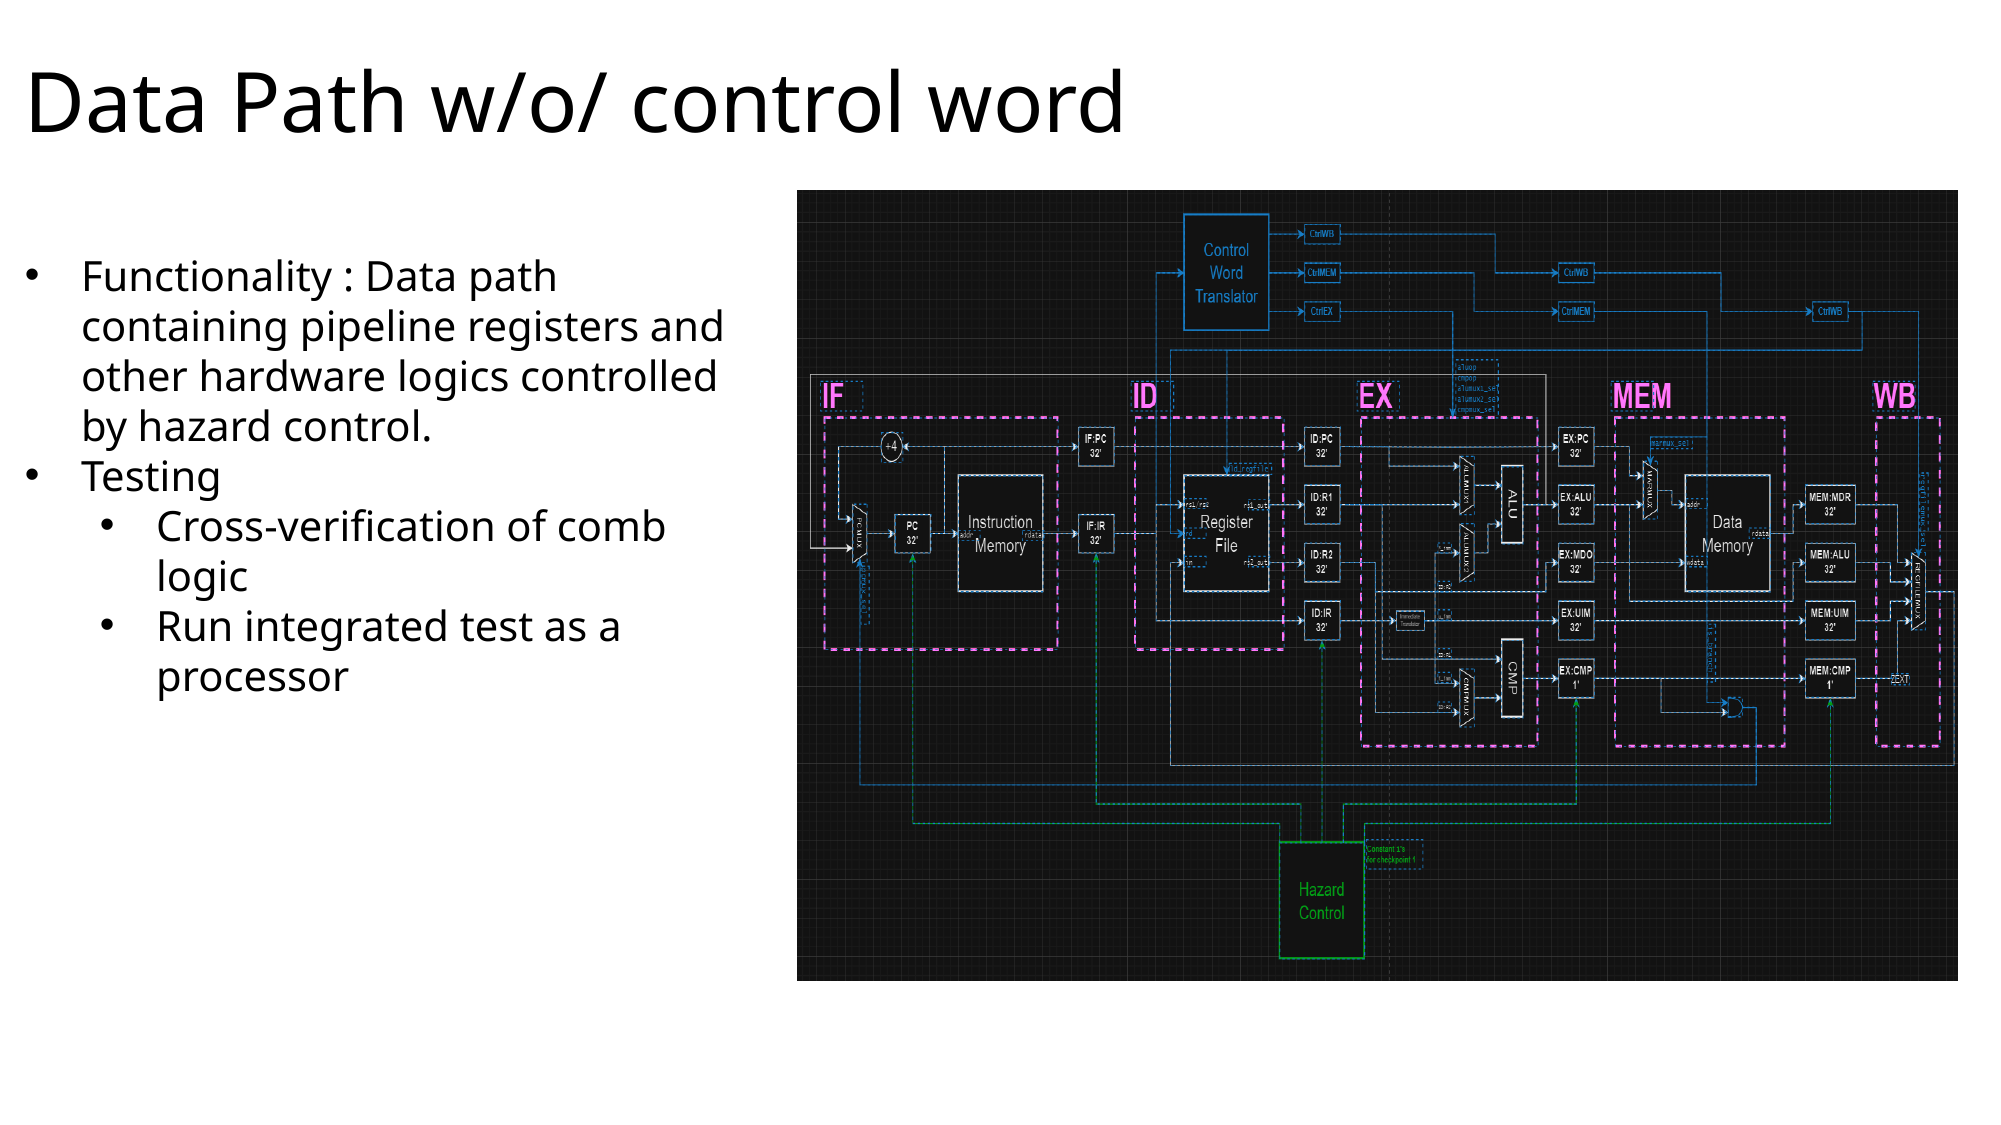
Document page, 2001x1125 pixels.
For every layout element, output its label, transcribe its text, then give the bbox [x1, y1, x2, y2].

text_box Functionality : Data path containing pipeline registers and other hardware logics controlled by hazard control. Testing Cross-verification of comb logic Run integrated test as a processor [10, 242, 767, 707]
picture [797, 190, 1958, 981]
text_box Data Path w/o/ control word [9, 41, 1386, 156]
